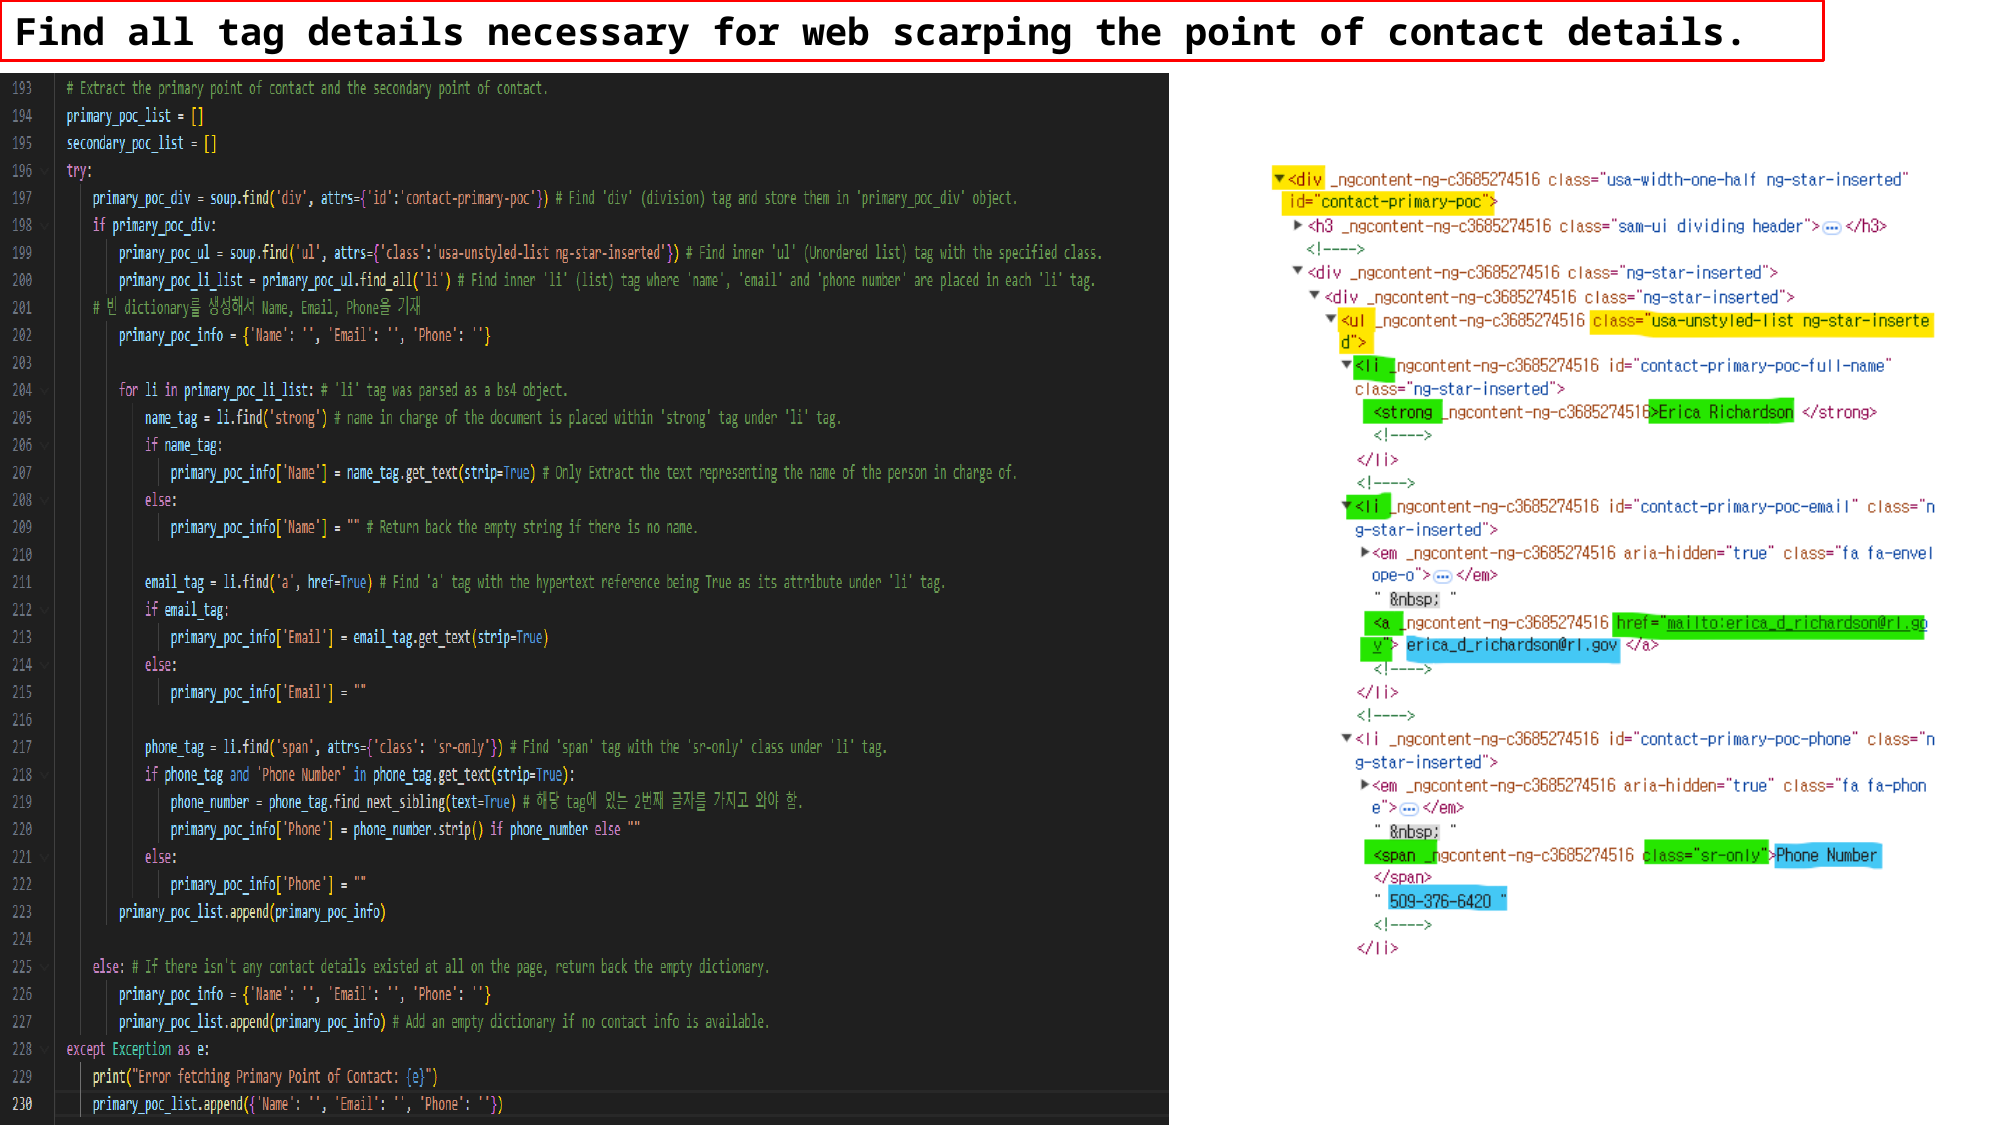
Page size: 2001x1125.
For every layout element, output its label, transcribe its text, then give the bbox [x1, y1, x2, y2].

picture [1191, 164, 1968, 960]
picture [0, 73, 1169, 1125]
text_box Find all tag details necessary for web scarping the point of contact details. [0, 0, 1824, 61]
